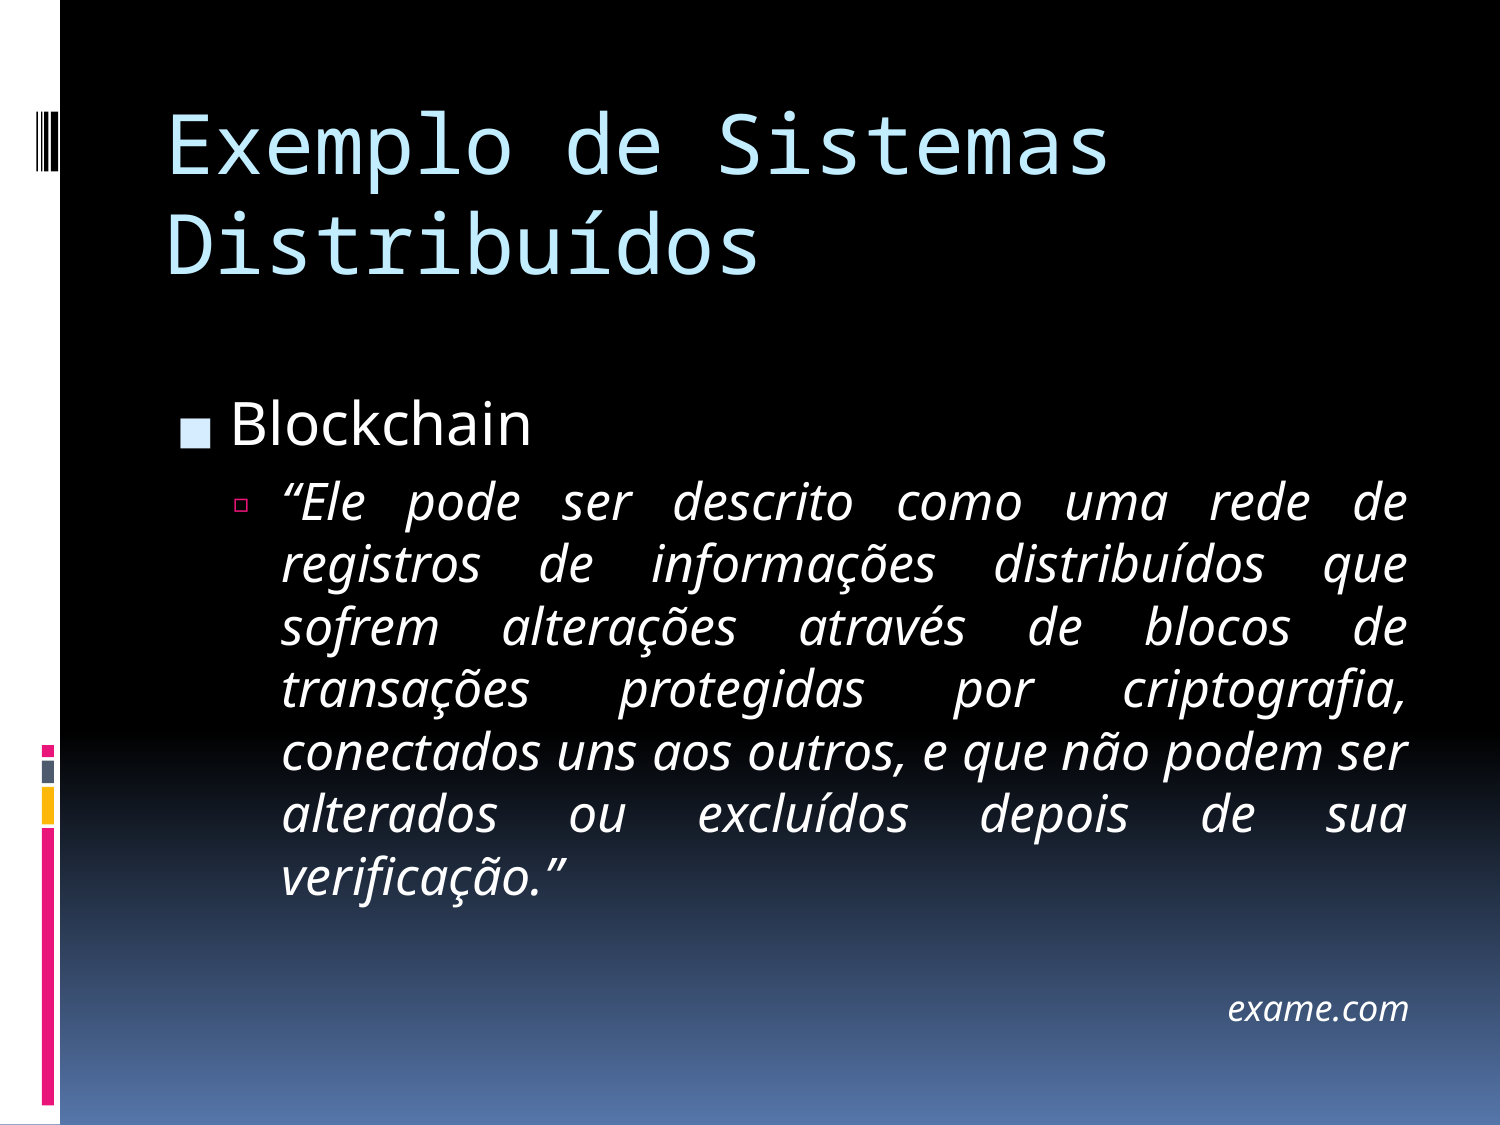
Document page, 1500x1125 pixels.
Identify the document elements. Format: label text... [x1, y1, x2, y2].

list Blockchain “Ele pode ser descrito como uma rede de registros de informações distribuídos que sofrem alterações através de blocos de transações protegidas por criptografia, conectados uns aos outros, e que não podem ser alterados ou excluídos depois de sua verificação.” exame.com [150, 292, 1425, 1043]
title Exemplo de Sistemas Distribuídos [150, 83, 1425, 292]
